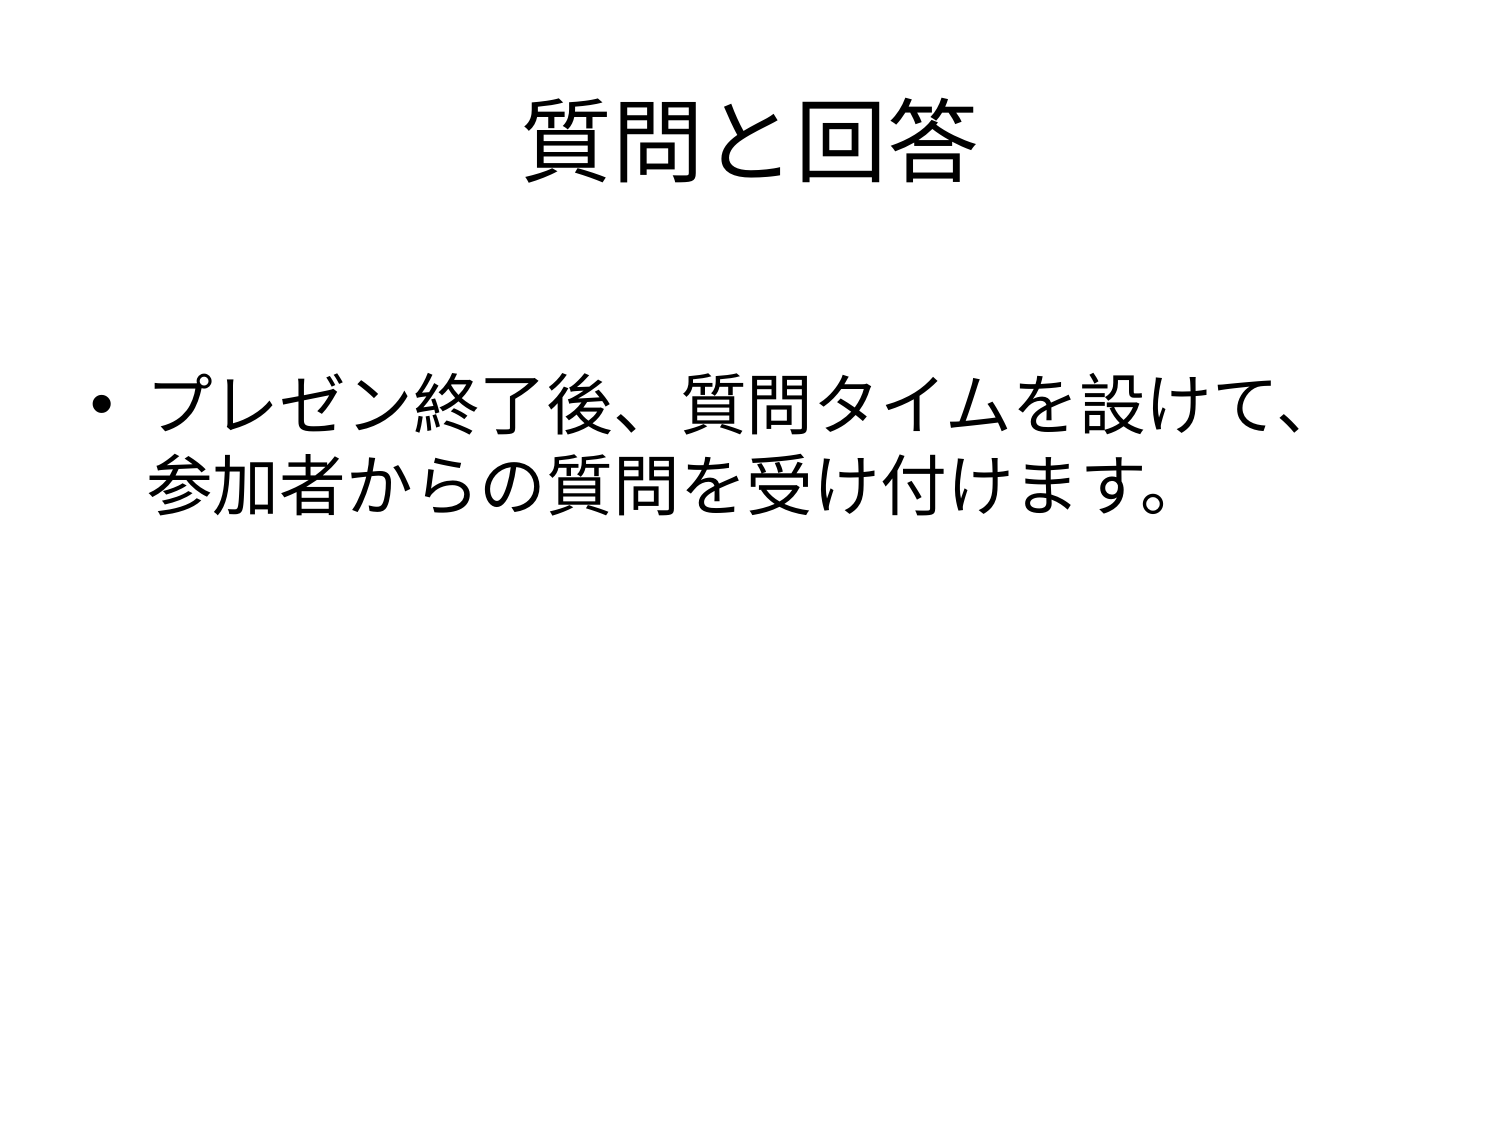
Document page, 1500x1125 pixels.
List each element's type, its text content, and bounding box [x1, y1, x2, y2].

title 質問と回答 [75, 45, 1425, 233]
list プレゼン終了後、質問タイムを設けて、参加者からの質問を受け付けます。 [75, 262, 1425, 1005]
